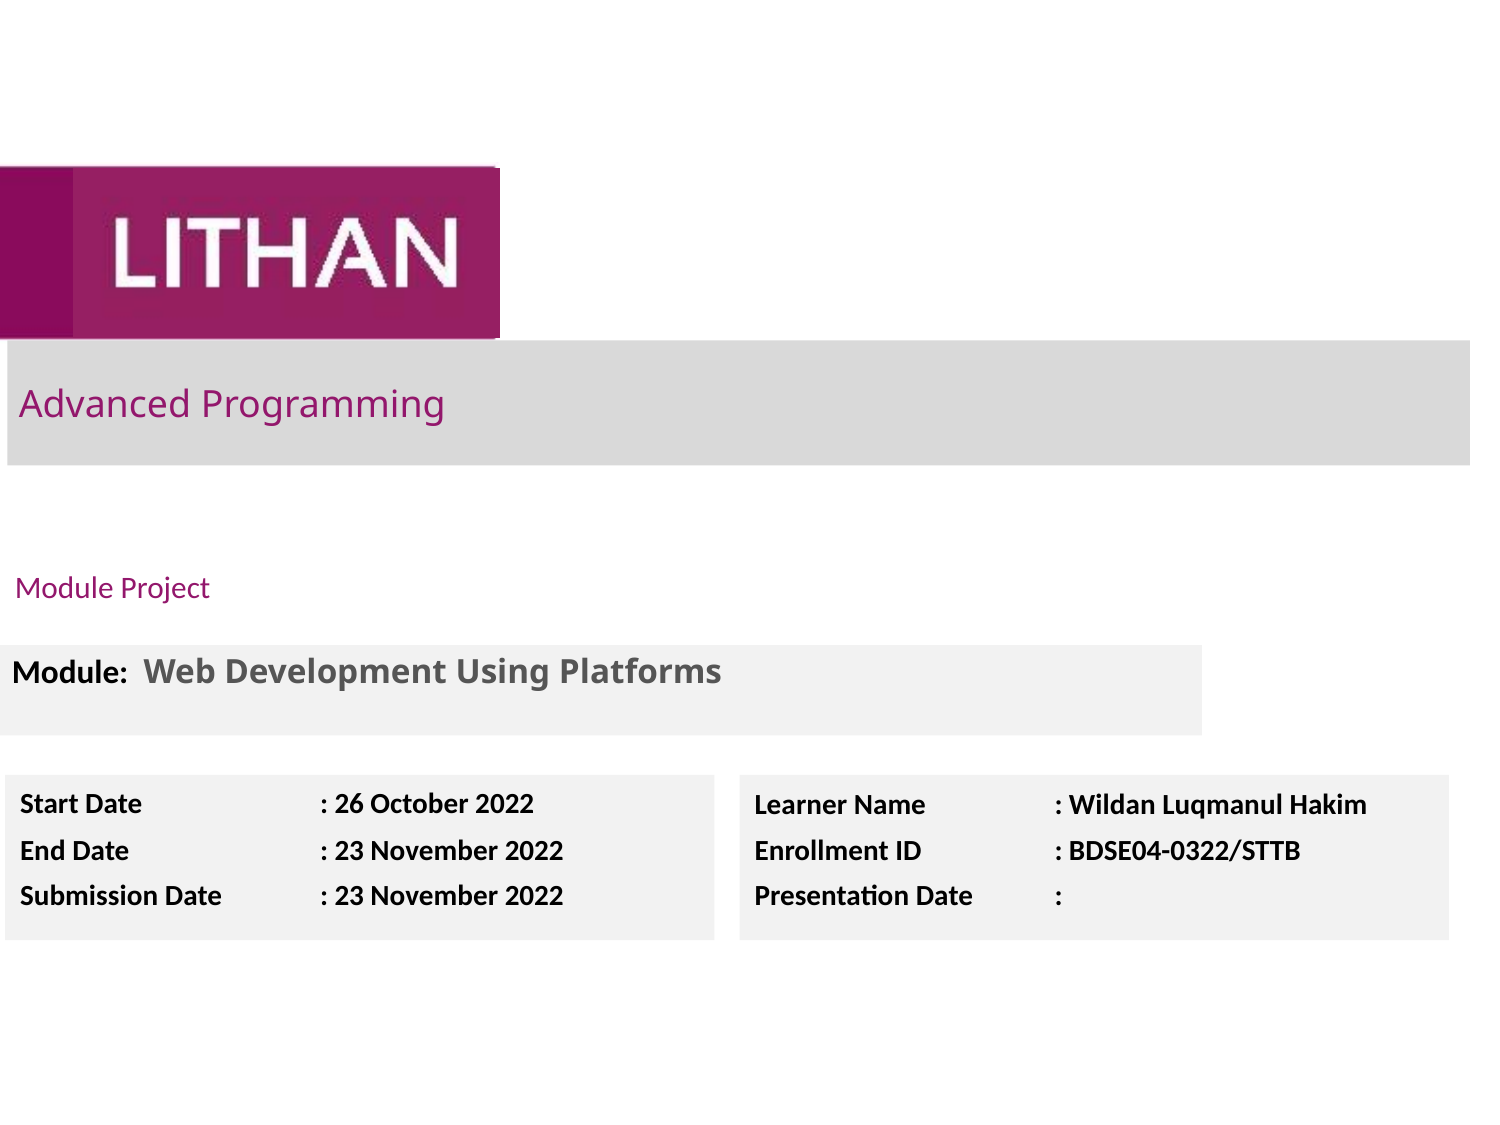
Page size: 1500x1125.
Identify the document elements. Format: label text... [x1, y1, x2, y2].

text_box Module Project [0, 539, 963, 634]
text_box Start Date : 26 October 2022 End Date : 23 November 2022 Submission Date : 23 November 2022 [5, 774, 715, 941]
text_box Module: Web Development Using Platforms [0, 645, 1202, 736]
title Advanced Programming [7, 340, 1470, 466]
picture [0, 162, 500, 344]
text_box Learner Name : Wildan Luqmanul Hakim Enrollment ID : BDSE04-0322/STTB Presentation Date : [739, 774, 1449, 941]
